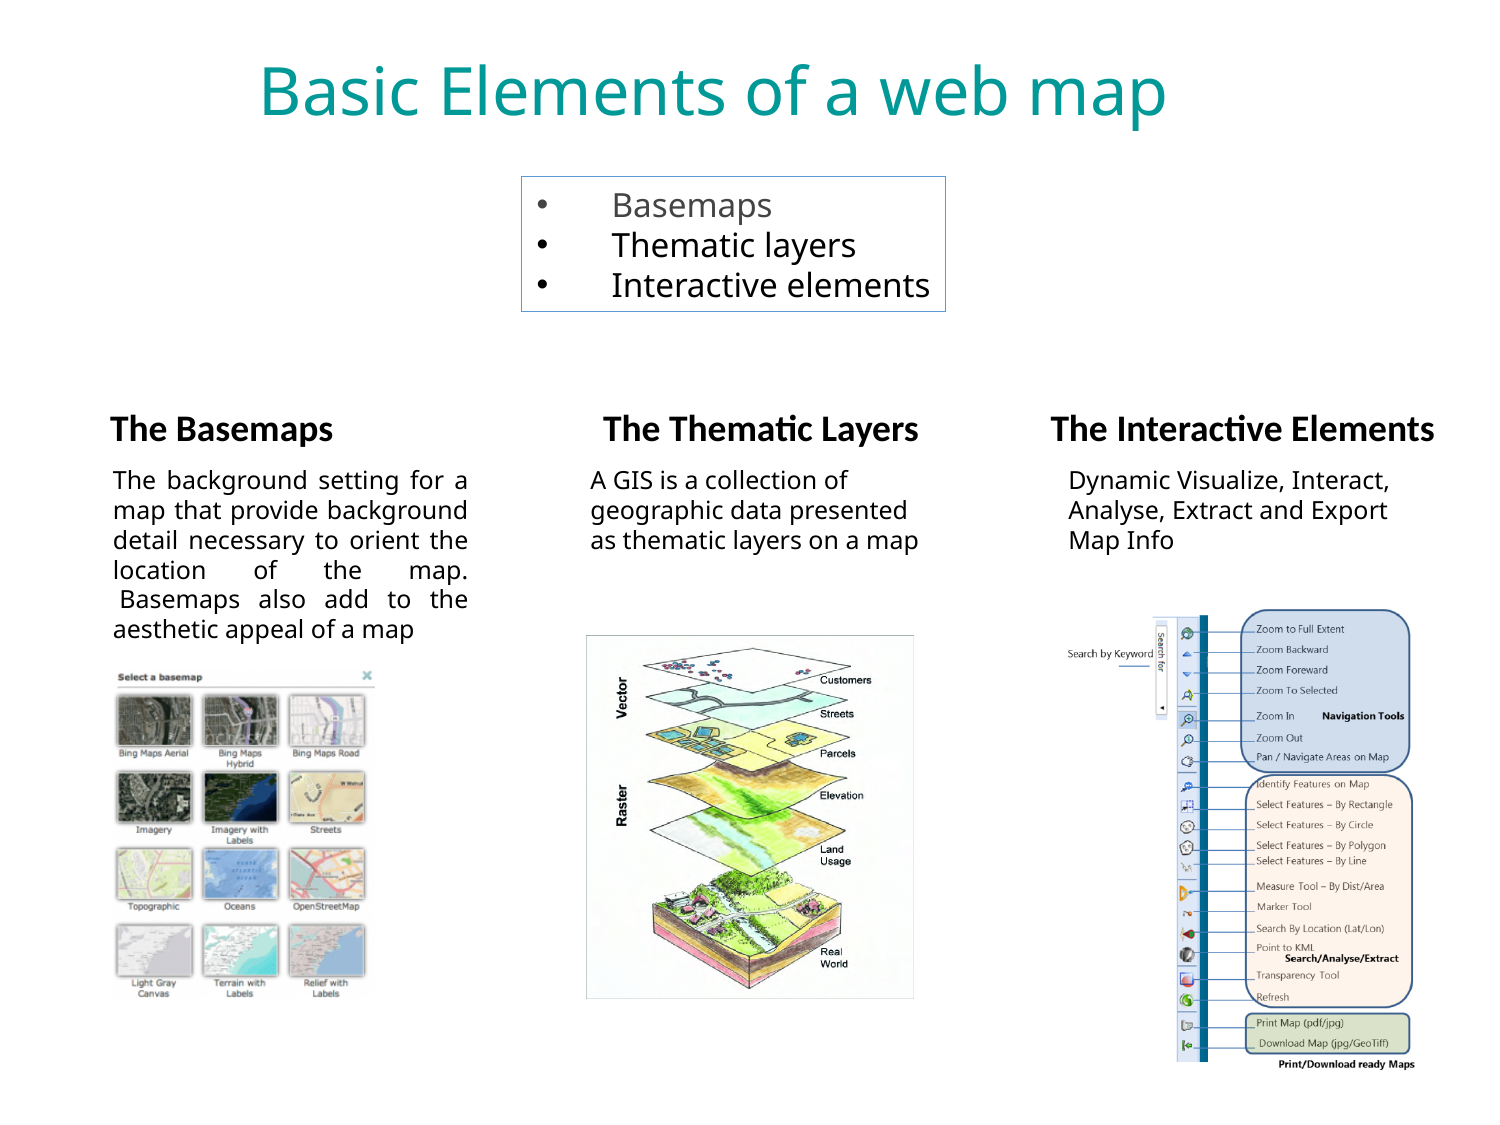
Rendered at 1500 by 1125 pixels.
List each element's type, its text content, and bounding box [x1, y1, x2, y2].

picture [586, 635, 914, 999]
picture [1053, 601, 1425, 1078]
text_box The background setting for a map that provide background detail necessary to orient the location of the map. Basemaps also add to the aesthetic appeal of a map [98, 456, 484, 652]
text_box The Interactive Elements [1035, 396, 1451, 457]
text_box The Thematic Layers [588, 396, 935, 456]
text_box Dynamic Visualize, Interact, Analyse, Extract and Export Map Info [1053, 457, 1433, 562]
text_box Basemaps Thematic layers Interactive elements [521, 176, 946, 312]
text_box Basic Elements of a web map [185, 41, 1244, 137]
text_box The Basemaps [95, 396, 349, 456]
text_box A GIS is a collection of geographic data presented as thematic layers on a map [575, 457, 955, 562]
picture [113, 669, 375, 1000]
